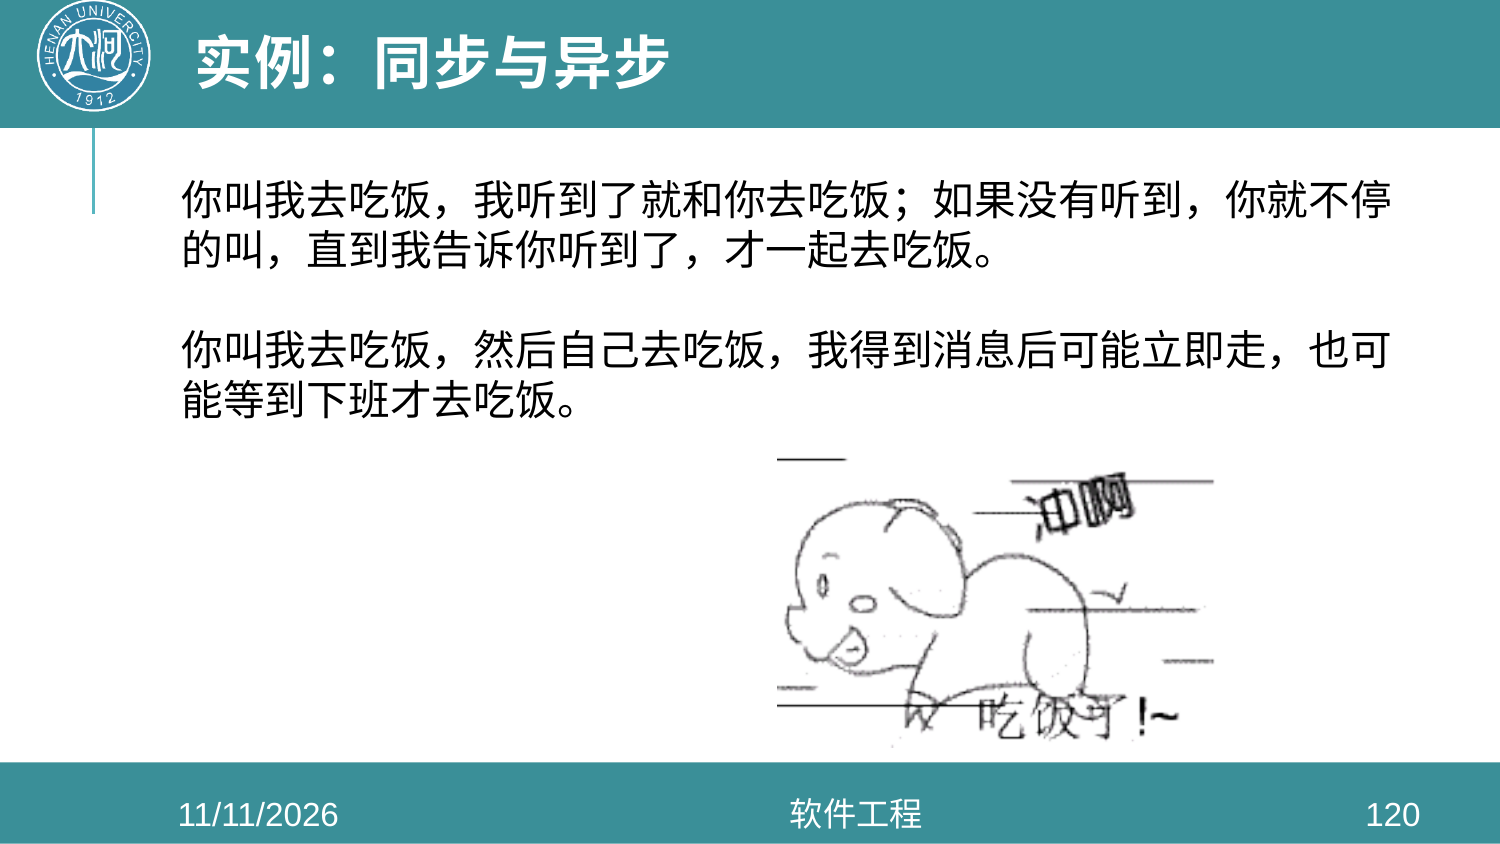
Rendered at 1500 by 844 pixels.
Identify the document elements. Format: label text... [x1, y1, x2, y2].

title 实例：同步与异步 [179, 0, 1454, 136]
footer 软件工程 [391, 796, 1322, 830]
picture [777, 419, 1239, 748]
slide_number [126, 796, 391, 830]
slide_number 120 [1333, 796, 1454, 830]
text_box 你叫我去吃饭，我听到了就和你去吃饭；如果没有听到，你就不停的叫，直到我告诉你听到了，才一起去吃饭。 你叫我去吃饭，然后自己去吃饭，我得到消息后可能立即走，也可能等到下班才去吃饭。 [166, 166, 1441, 431]
